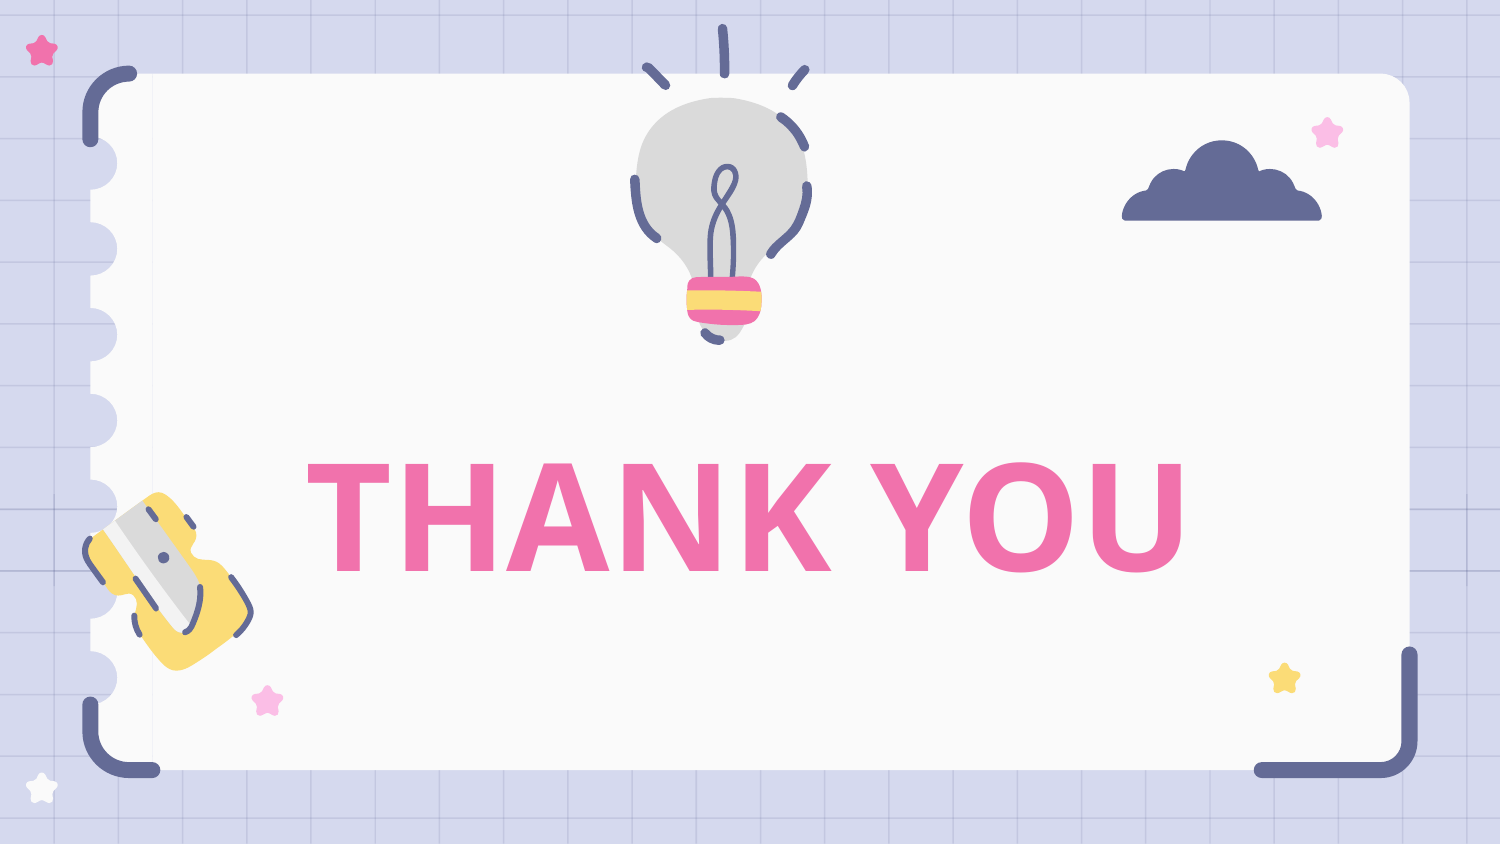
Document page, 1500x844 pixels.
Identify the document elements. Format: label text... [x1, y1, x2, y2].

text_box [251, 685, 284, 716]
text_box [629, 23, 814, 346]
text_box [1311, 117, 1344, 148]
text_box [80, 491, 255, 671]
text_box [1268, 662, 1301, 694]
title THANK YOU [290, 391, 1210, 664]
text_box [1121, 140, 1322, 221]
